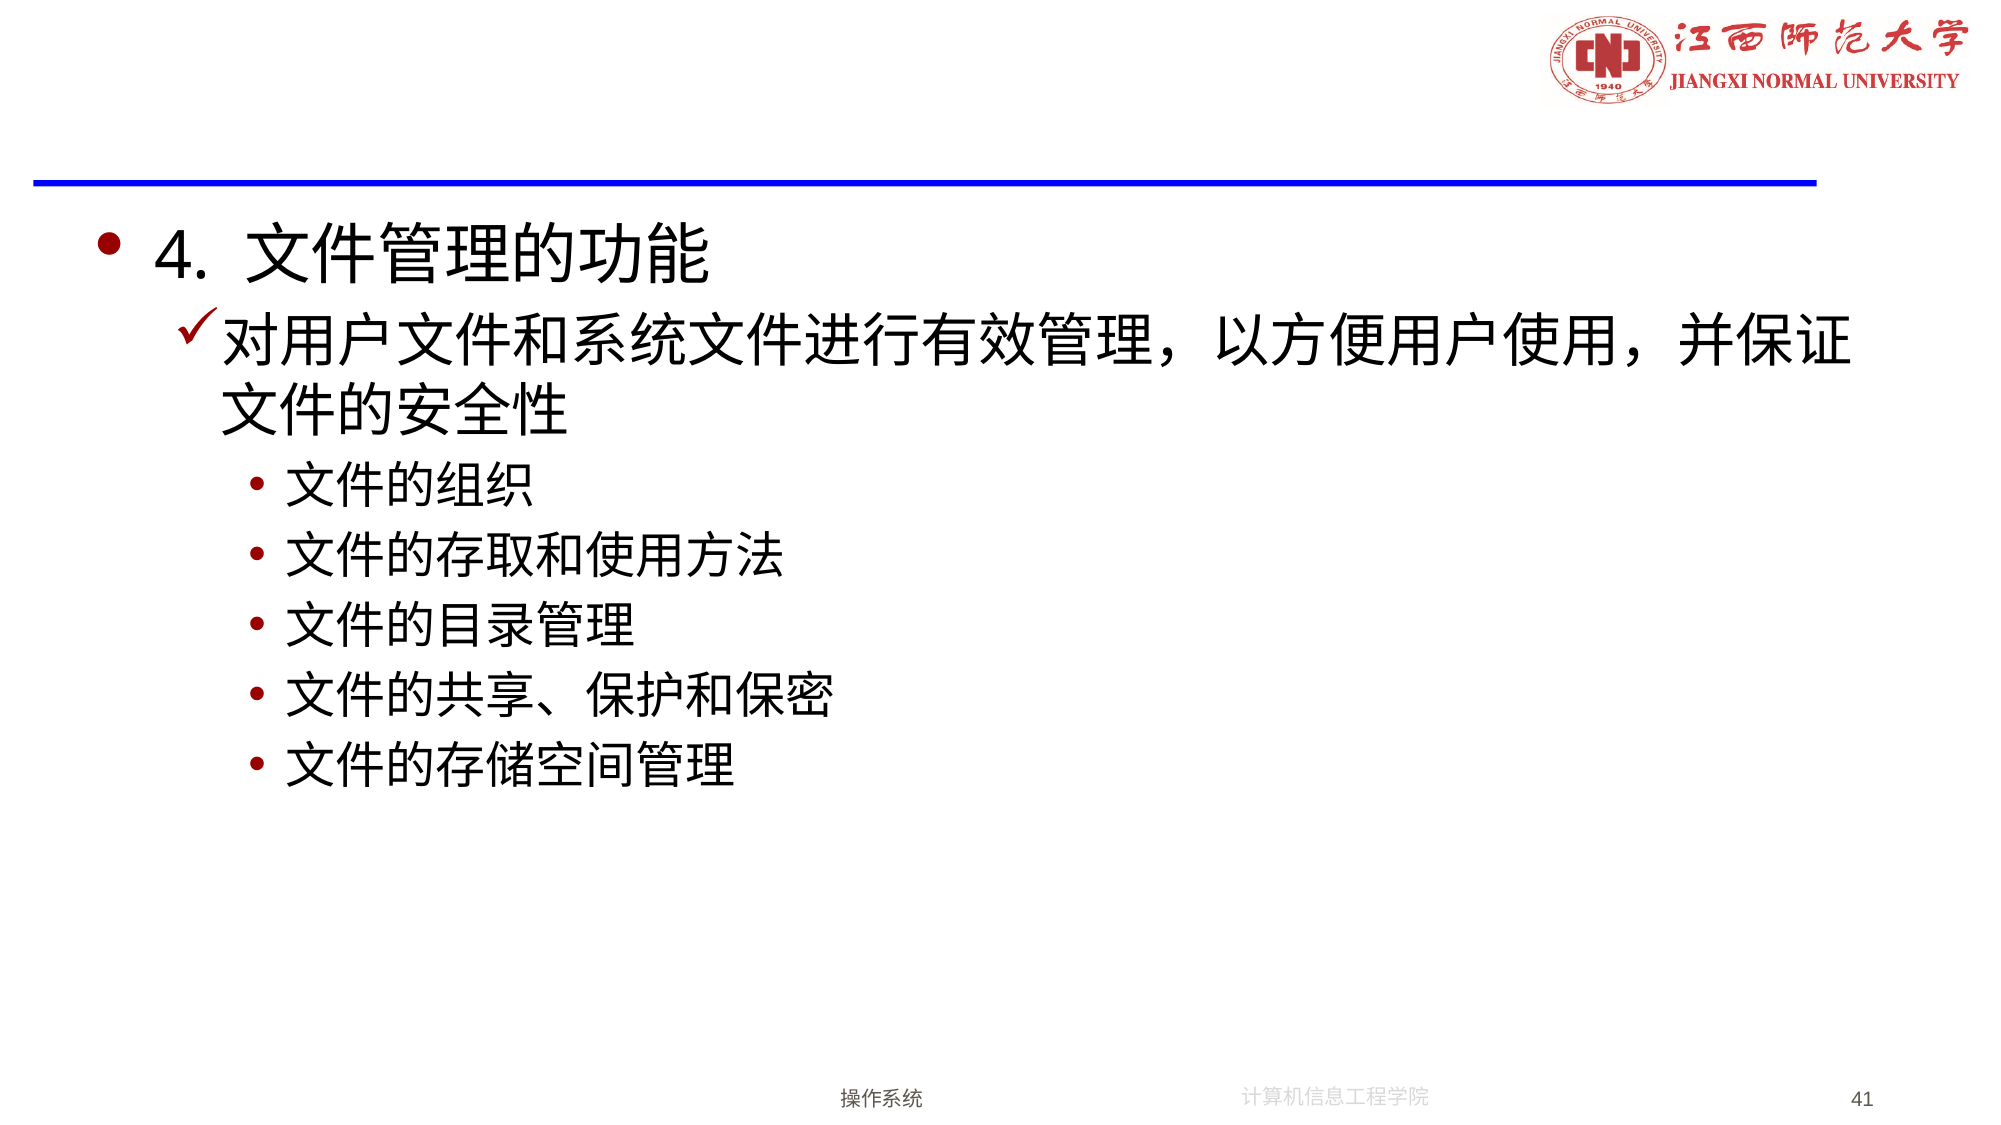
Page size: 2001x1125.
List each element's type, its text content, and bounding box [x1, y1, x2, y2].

footer 操作系统 [565, 1074, 1199, 1118]
list 4. 文件管理的功能 对用户文件和系统文件进行有效管理，以方便用户使用，并保证文件的安全性 文件的组织 文件的存取和使用方法 文件的目录管理 文件的共享、保护和保密 文件的存储空间管理 [83, 204, 1878, 1069]
picture [1539, 14, 1970, 107]
slide_number 41 [1472, 1074, 1889, 1118]
